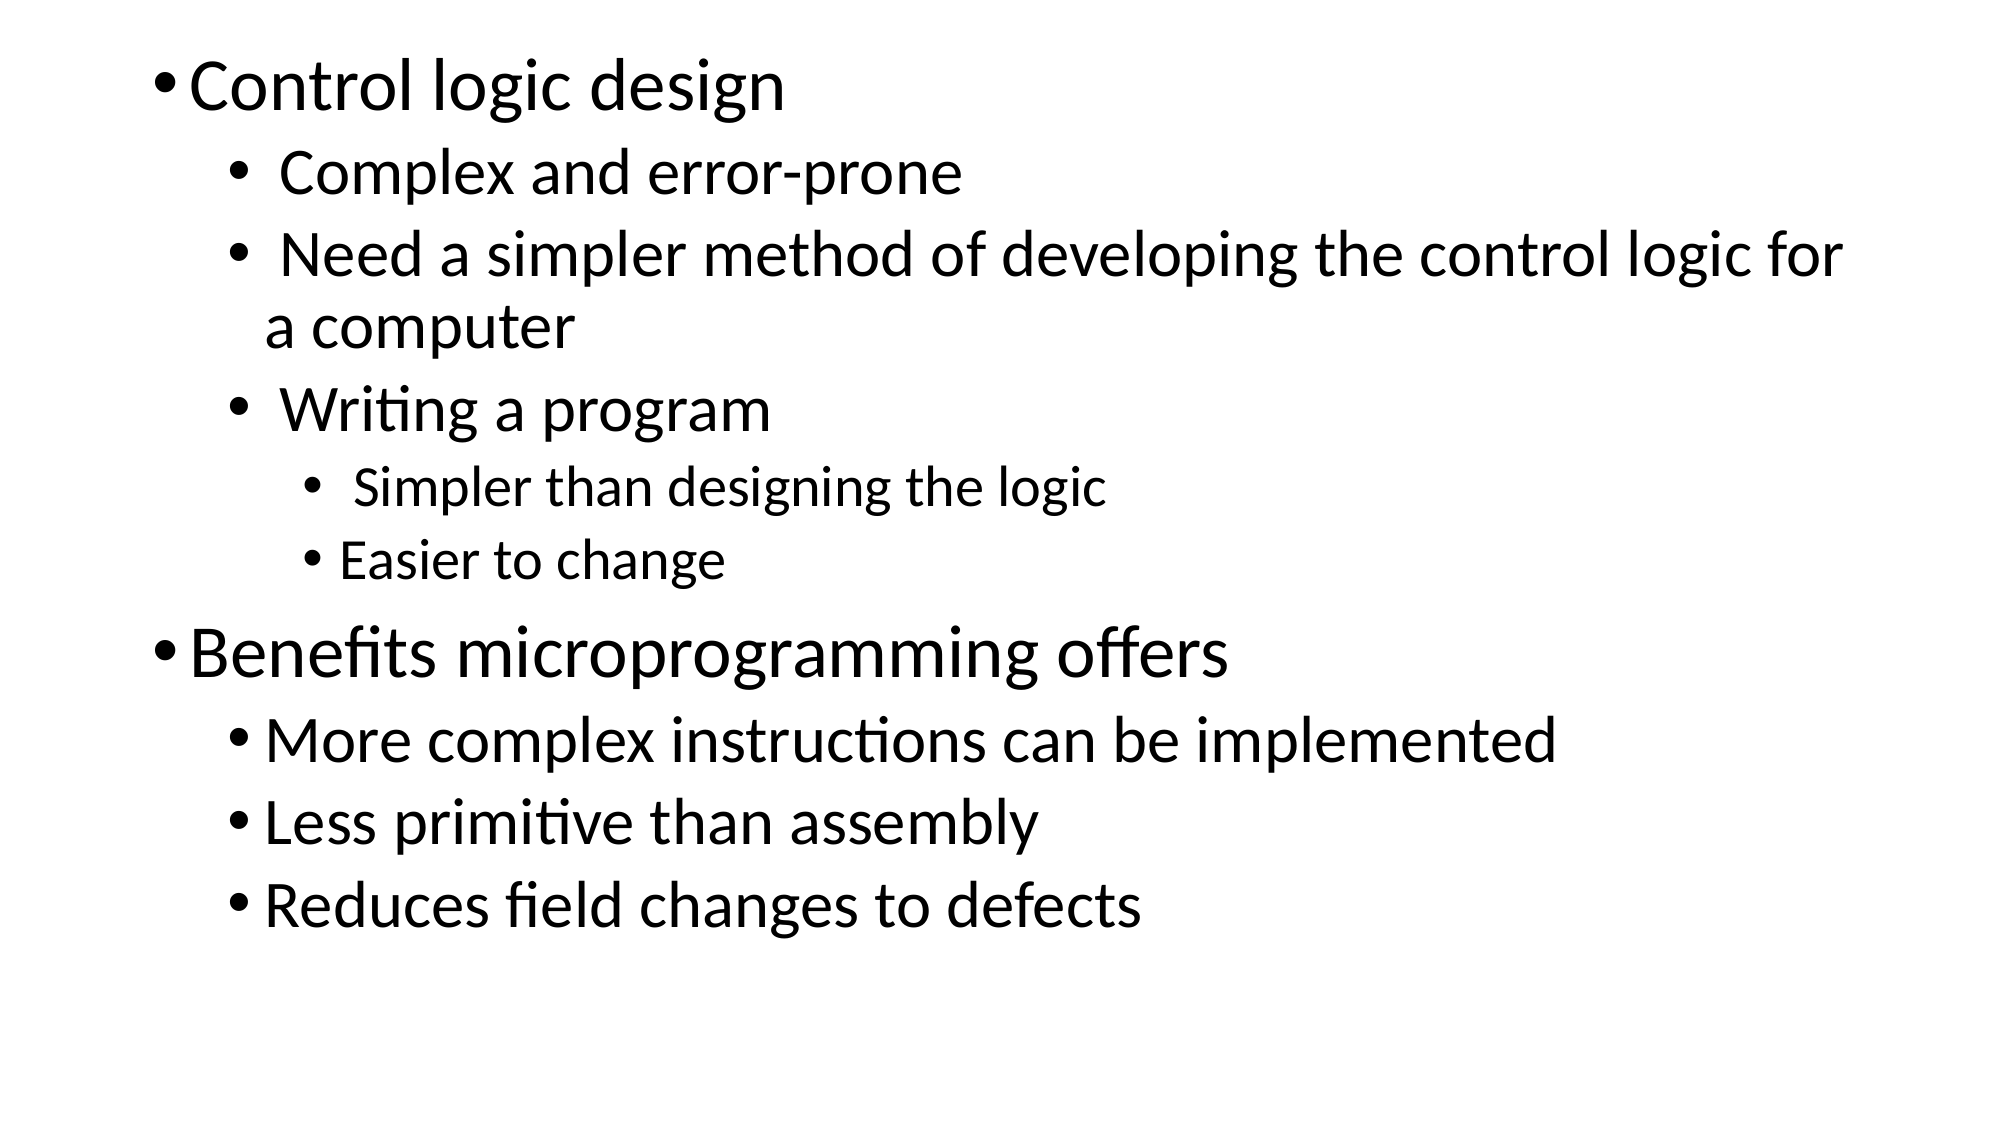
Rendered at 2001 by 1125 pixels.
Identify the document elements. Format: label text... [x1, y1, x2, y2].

list Control logic design Complex and error-prone Need a simpler method of developing the control logic for a computer Writing a program Simpler than designing the logic Easier to change Benefits microprogramming offers More complex instructions can be implemented Less primitive than assembly Reduces field changes to defects [137, 38, 1863, 1014]
